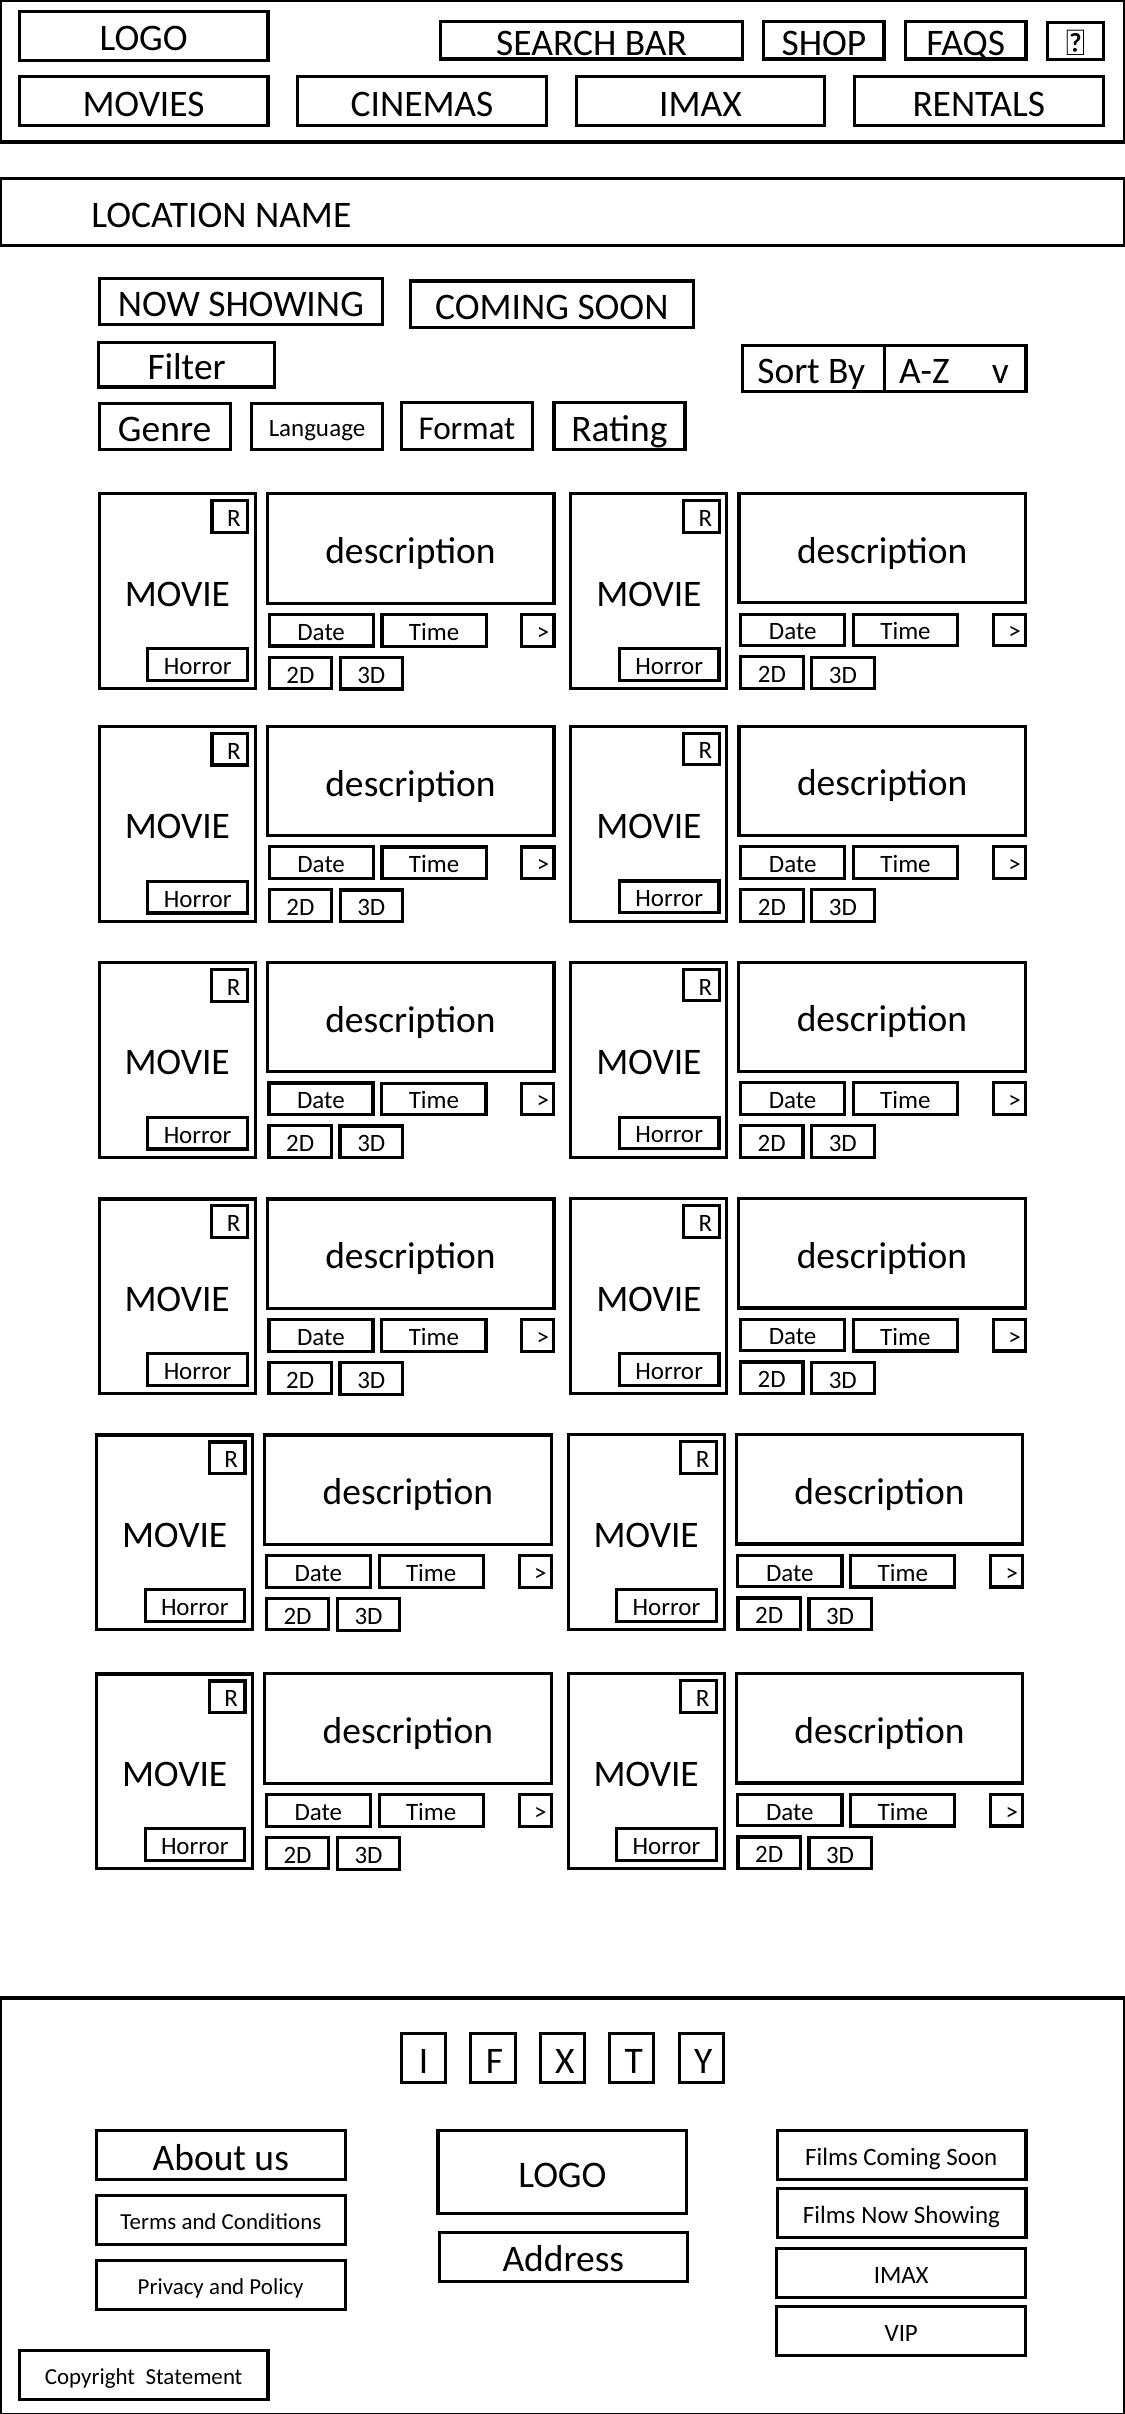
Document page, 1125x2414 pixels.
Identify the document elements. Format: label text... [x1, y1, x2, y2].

text_box Address [439, 2232, 688, 2282]
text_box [567, 1673, 1024, 1870]
text_box Sort By [742, 345, 884, 392]
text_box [96, 1434, 552, 1631]
text_box [0, 1997, 1125, 2414]
text_box Films Now Showing [777, 2188, 1027, 2238]
text_box Films Coming Soon [777, 2130, 1027, 2180]
text_box A-Z v [884, 345, 1027, 392]
text_box Rating [554, 402, 685, 450]
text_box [567, 1434, 1024, 1631]
text_box Format [401, 402, 533, 450]
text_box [98, 962, 555, 1158]
text_box Terms and Conditions [96, 2195, 346, 2245]
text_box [96, 1673, 552, 1870]
text_box IMAX [776, 2248, 1026, 2298]
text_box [570, 962, 1026, 1158]
text_box LOCATION NAME [0, 178, 1125, 246]
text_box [570, 1198, 1026, 1395]
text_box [98, 1198, 555, 1395]
text_box Privacy and Policy [96, 2260, 346, 2310]
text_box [570, 493, 1026, 690]
text_box COMING SOON [410, 281, 694, 328]
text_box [0, 0, 1125, 143]
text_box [99, 493, 555, 690]
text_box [570, 725, 1026, 922]
text_box Language [251, 403, 383, 450]
text_box Genre [99, 403, 231, 450]
text_box About us [96, 2130, 346, 2180]
text_box Filter [98, 342, 275, 387]
text_box NOW SHOWING [99, 278, 383, 325]
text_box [401, 2033, 724, 2083]
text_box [99, 726, 555, 922]
text_box VIP [776, 2306, 1026, 2356]
text_box Copyright Statement [19, 2350, 269, 2400]
text_box LOGO [438, 2130, 687, 2214]
